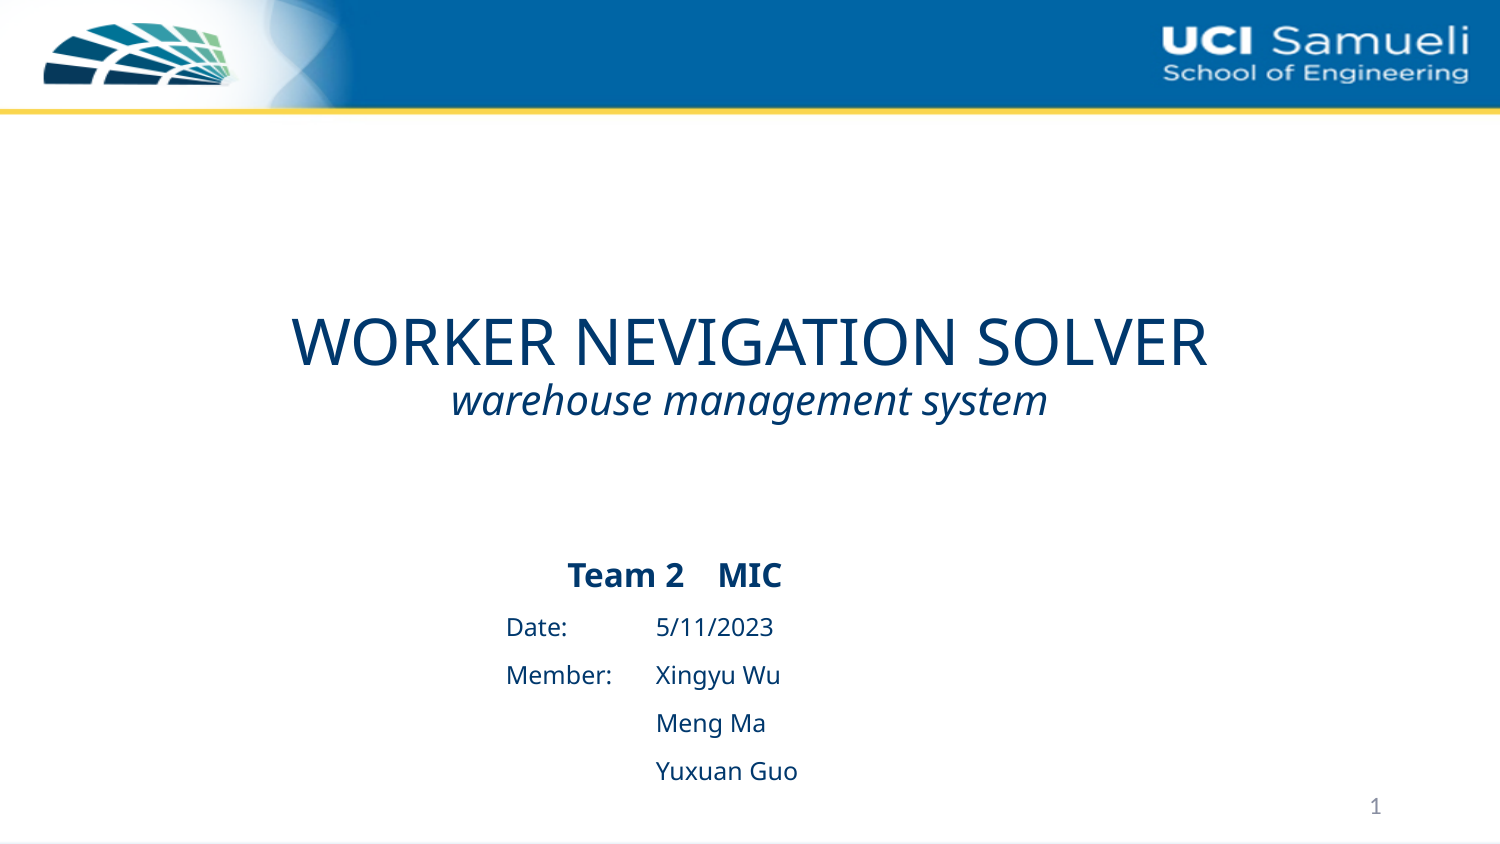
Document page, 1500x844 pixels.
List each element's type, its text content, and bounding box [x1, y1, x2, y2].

title WORKER NEVIGATION SOLVER warehouse management system [112, 248, 1388, 432]
slide_number 1 [1059, 782, 1397, 827]
subtitle Team 2 MIC Date: 5/11/2023 Member: Xingyu Wu Meng Ma Yuxuan Guo [490, 551, 860, 827]
picture [0, 0, 1500, 844]
